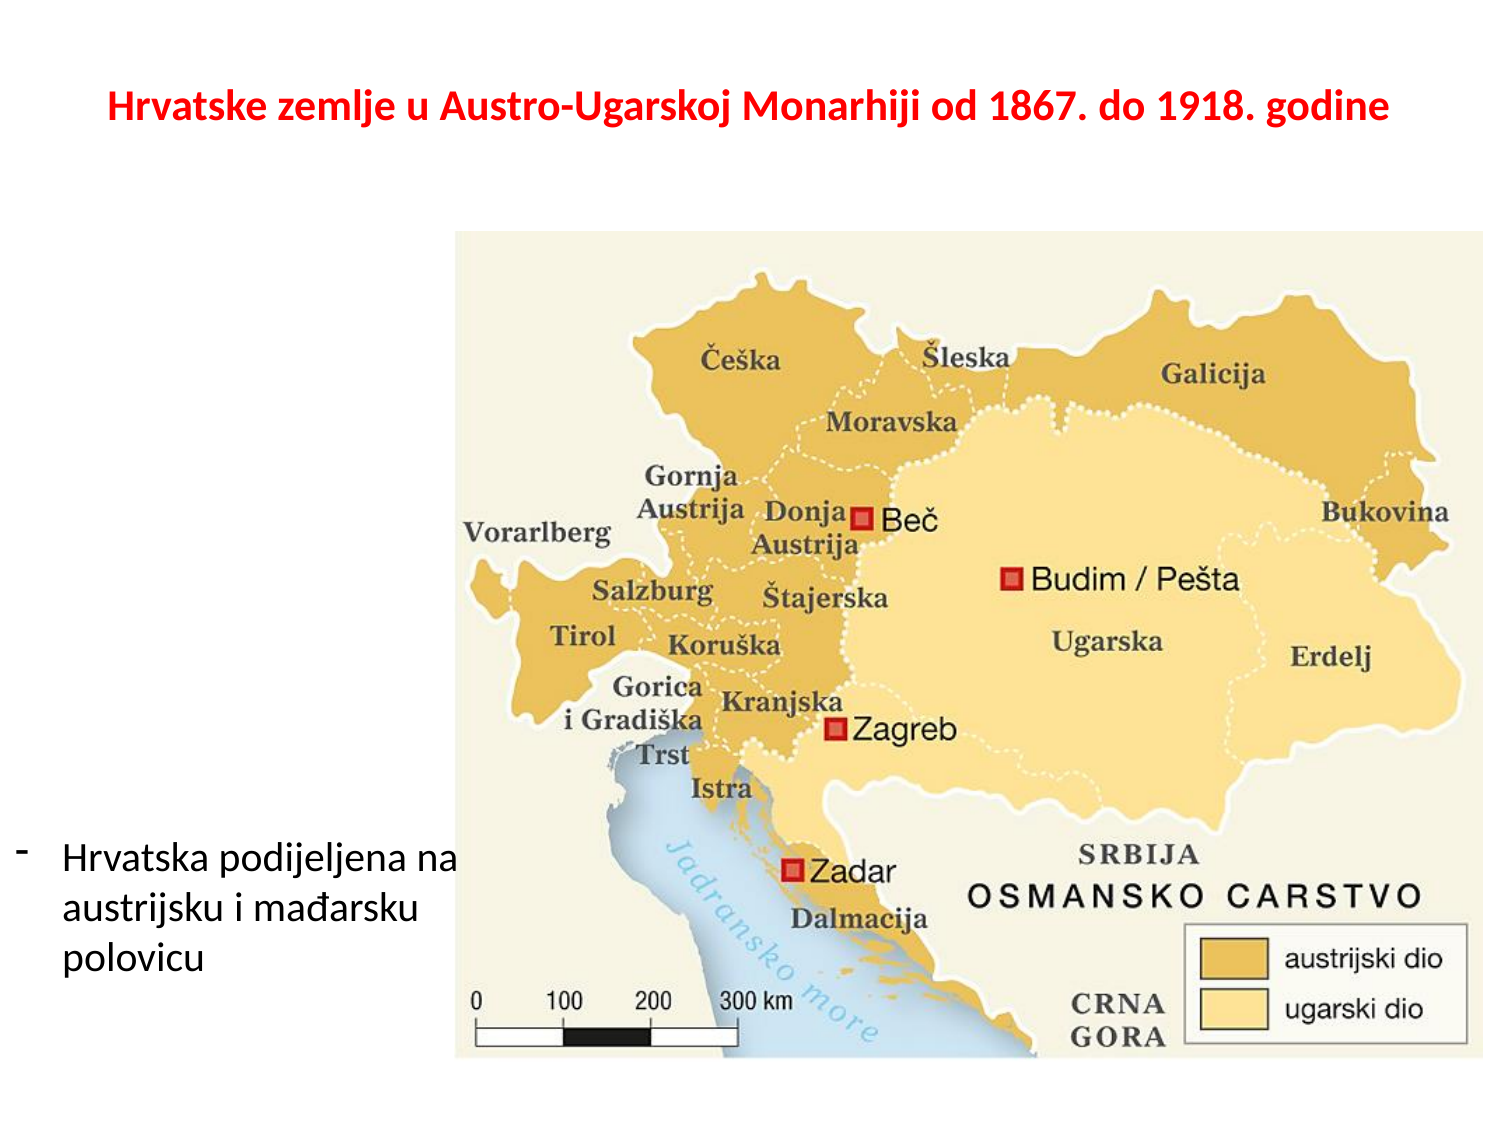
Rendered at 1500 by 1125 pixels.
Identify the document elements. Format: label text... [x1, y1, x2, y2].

title Hrvatske zemlje u Austro-Ugarskoj Monarhiji od 1867. do 1918. godine [75, 45, 1425, 161]
picture [454, 231, 1483, 1071]
text_box Hrvatska podijeljena na austrijsku i mađarsku polovicu [0, 822, 449, 988]
